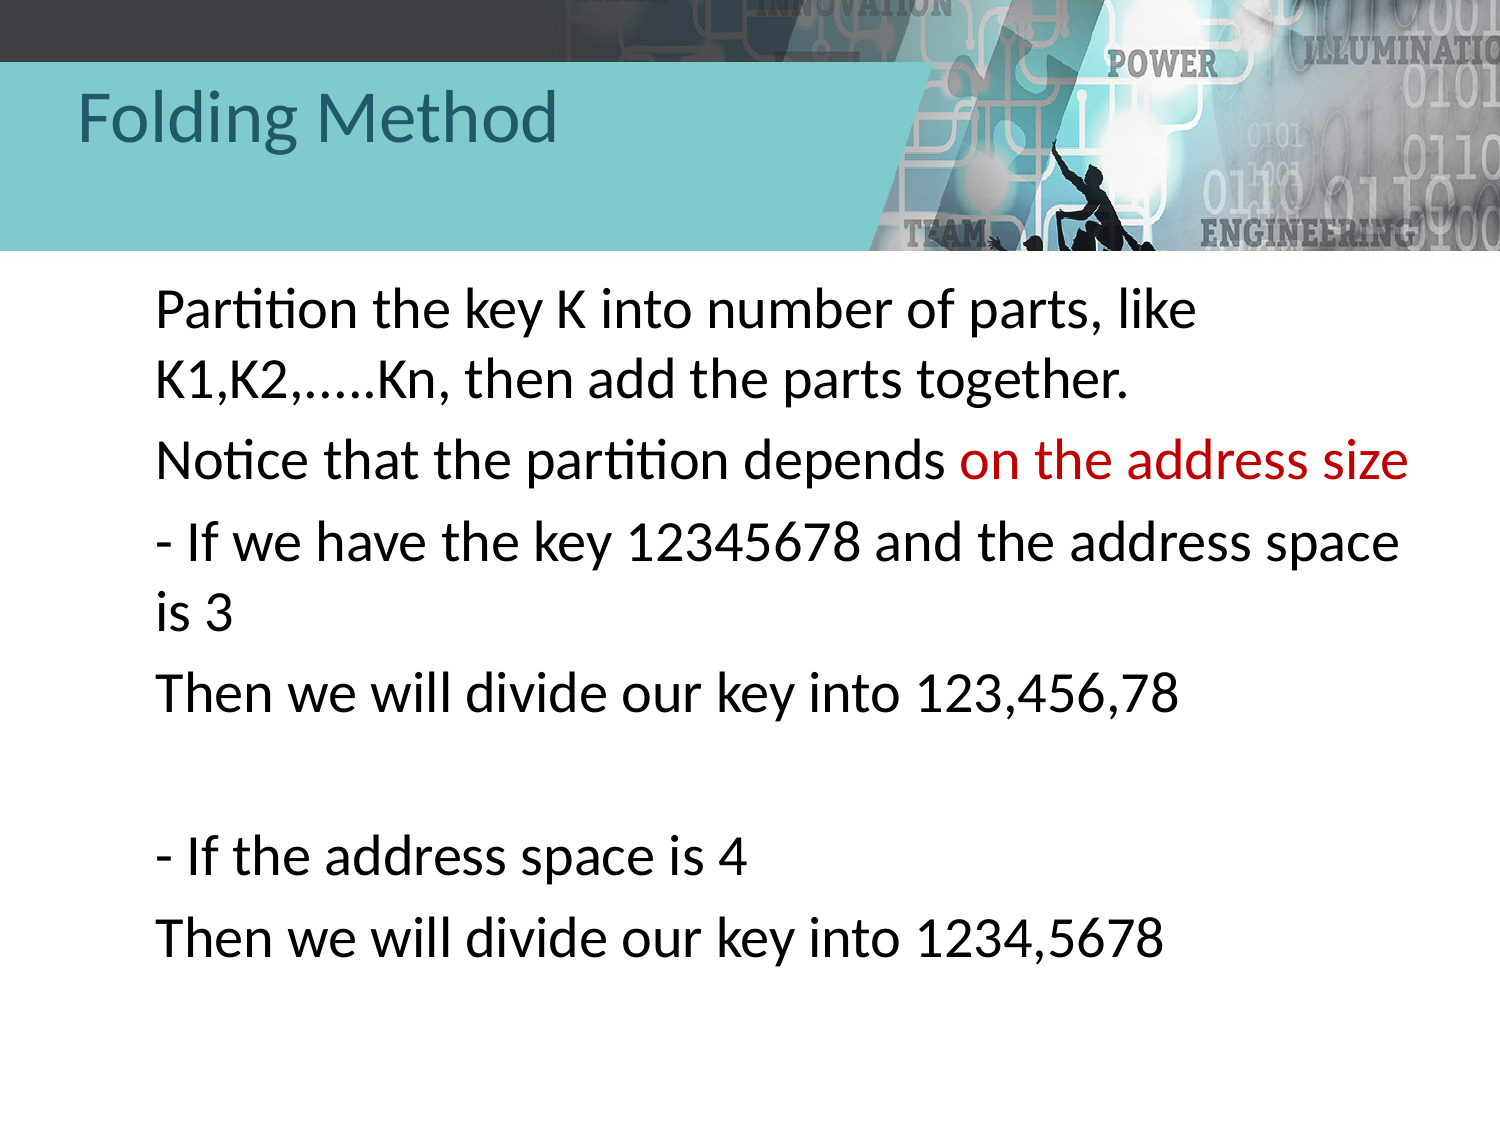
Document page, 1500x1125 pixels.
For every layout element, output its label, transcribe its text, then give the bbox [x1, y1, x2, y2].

picture [0, 0, 1500, 1125]
title Folding Method [62, 24, 1413, 200]
list Partition the key K into number of parts, like K1,K2,.....Kn, then add the parts together. Notice that the partition depends on the address size - If we have the key 12345678 and the address space is 3 Then we will divide our key into 123,456,78 - If the address space is 4 Then we will divide our key into 1234,5678 [75, 262, 1425, 1125]
